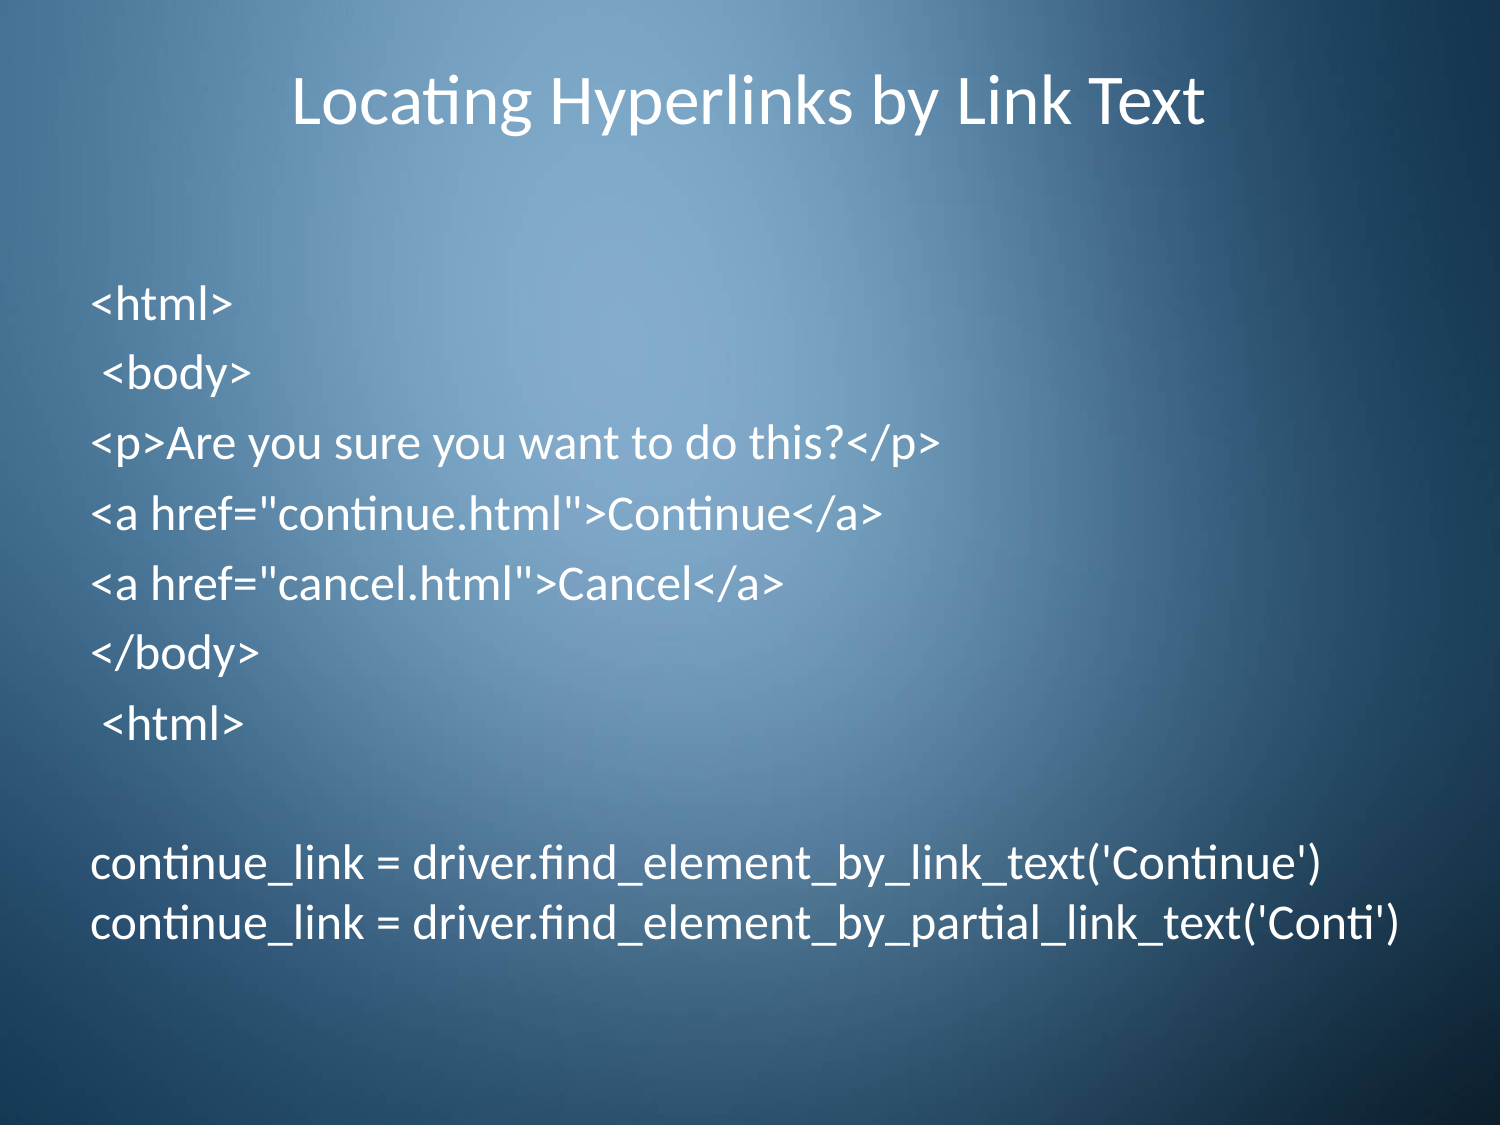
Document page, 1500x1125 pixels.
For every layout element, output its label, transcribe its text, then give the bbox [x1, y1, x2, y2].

picture [0, 0, 1500, 1125]
list <html> <body> <p>Are you sure you want to do this?</p> <a href="continue.html">Continue</a> <a href="cancel.html">Cancel</a> </body> <html> continue_link = driver.find_element_by_link_text('Continue') continue_link = driver.find_element_by_partial_link_text('Conti') [75, 262, 1425, 1005]
title Locating Hyperlinks by Link Text [75, 45, 1425, 233]
